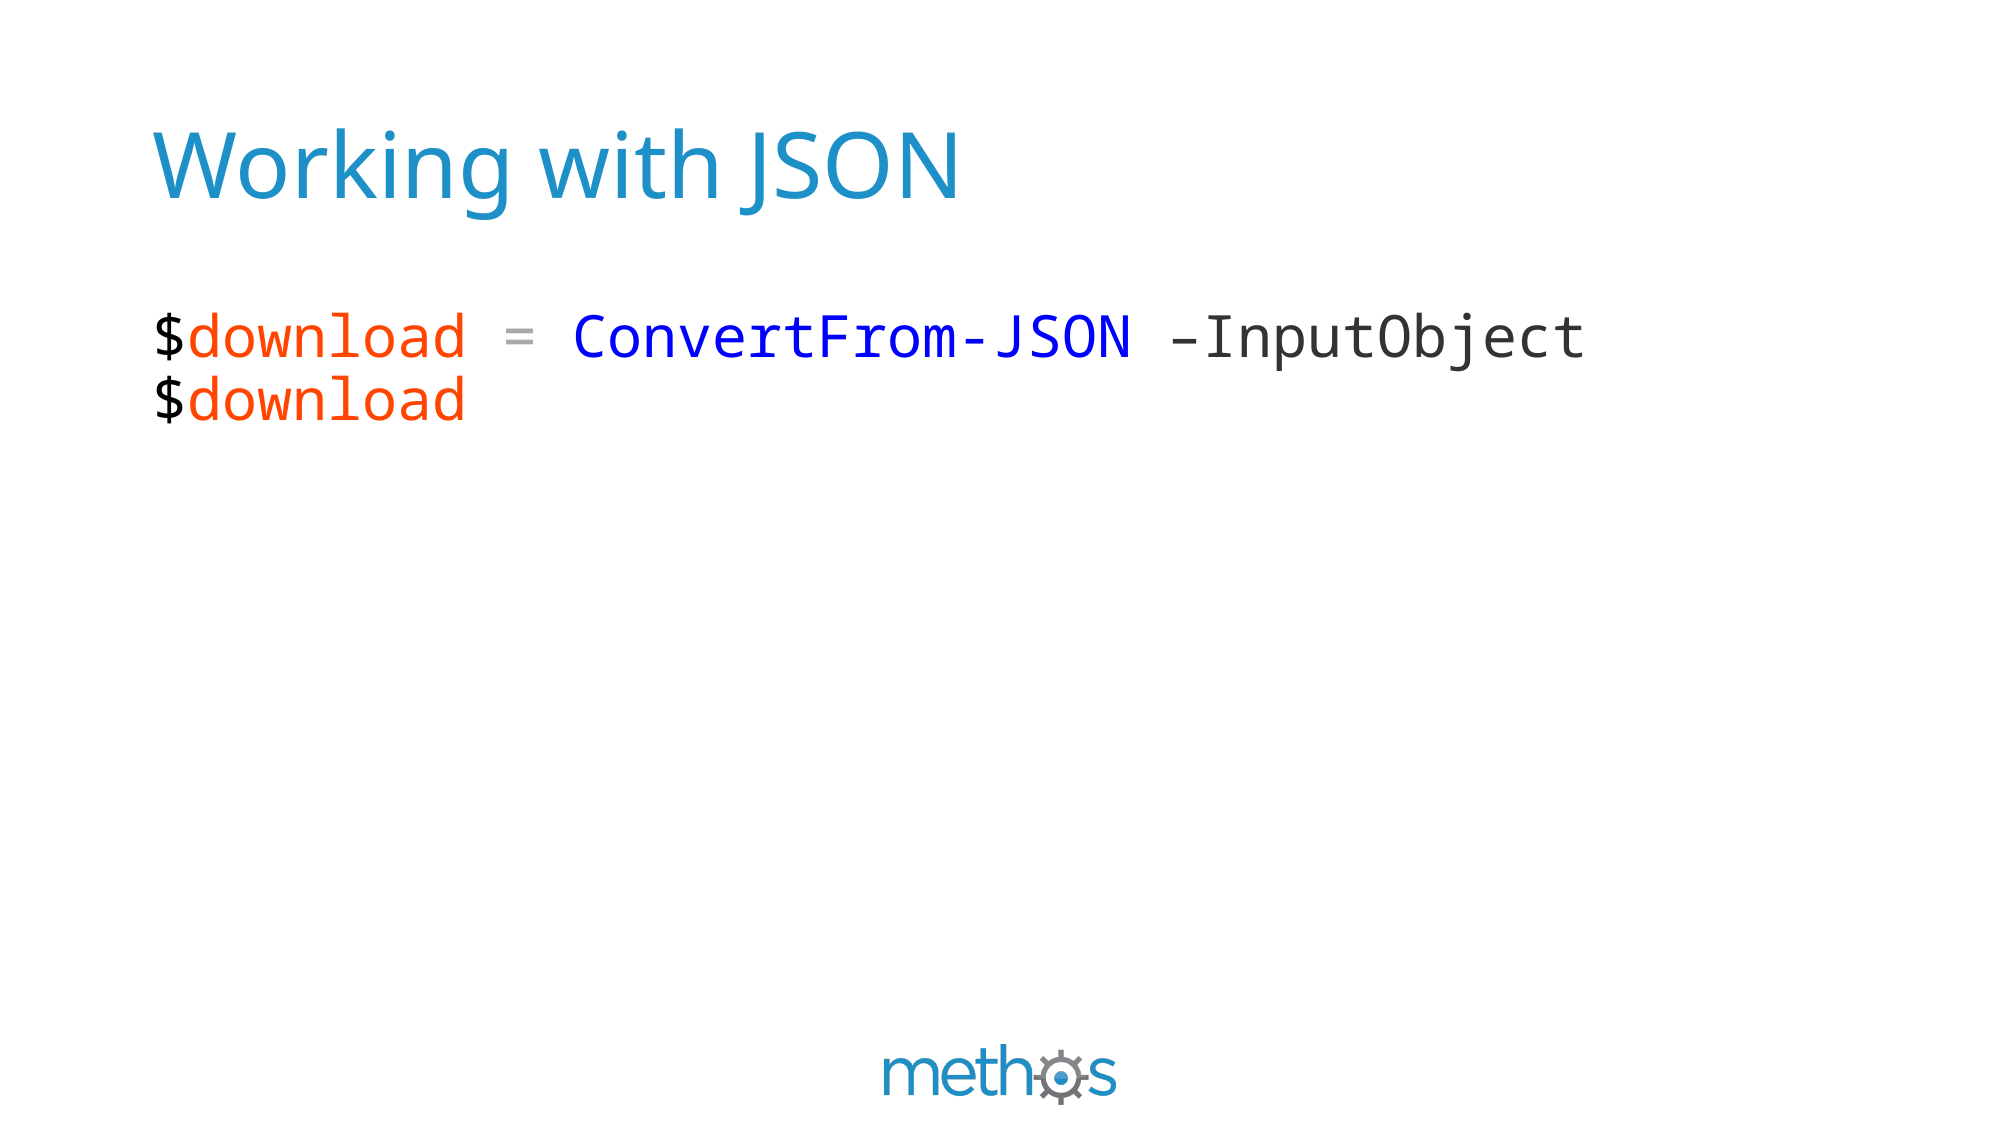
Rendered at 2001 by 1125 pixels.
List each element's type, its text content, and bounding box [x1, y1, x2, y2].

list $download = ConvertFrom-JSON –InputObject $download [137, 299, 1863, 1014]
title Working with JSON [137, 59, 1863, 278]
picture [884, 1044, 1116, 1105]
